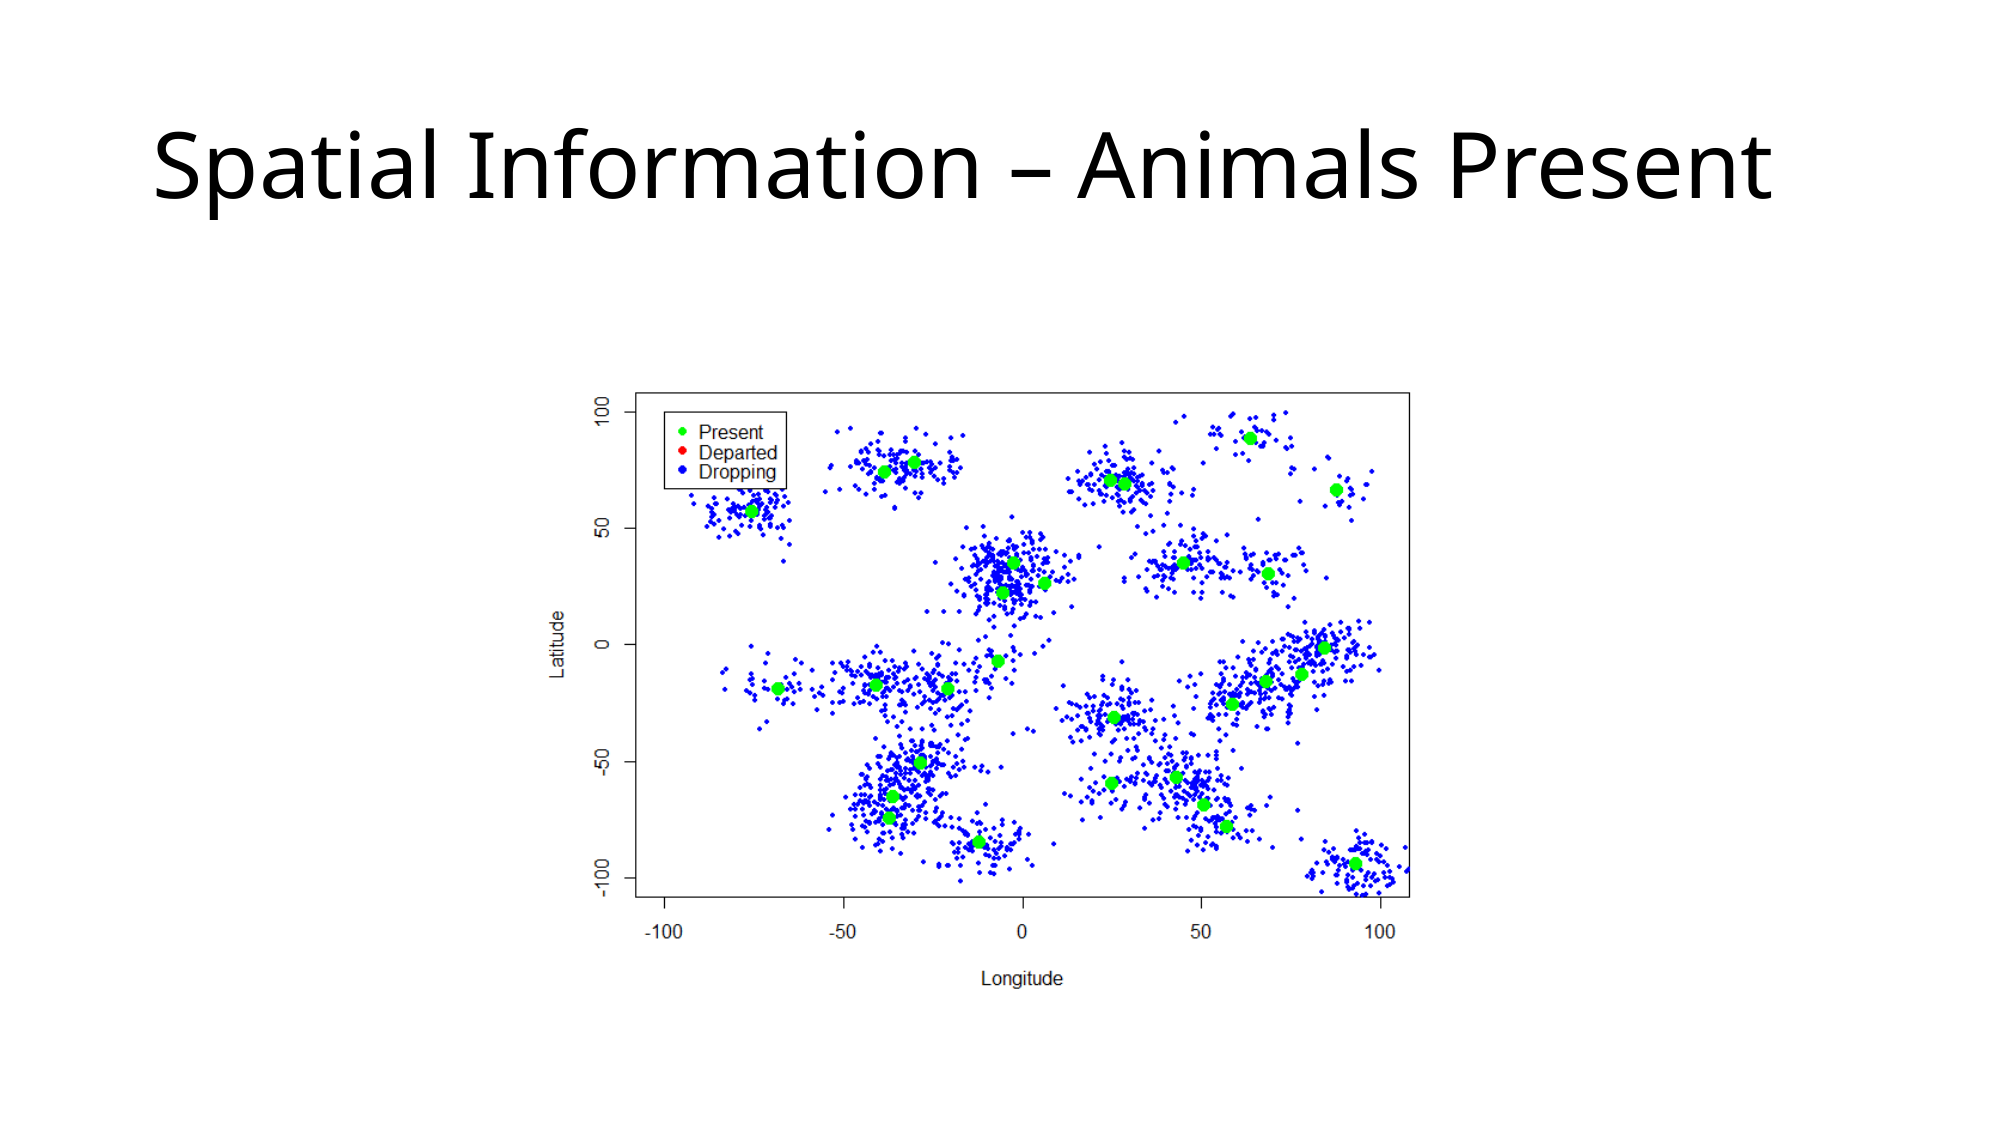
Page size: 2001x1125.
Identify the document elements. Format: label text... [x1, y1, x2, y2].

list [542, 299, 1458, 1014]
title Spatial Information – Animals Present [137, 59, 1863, 278]
